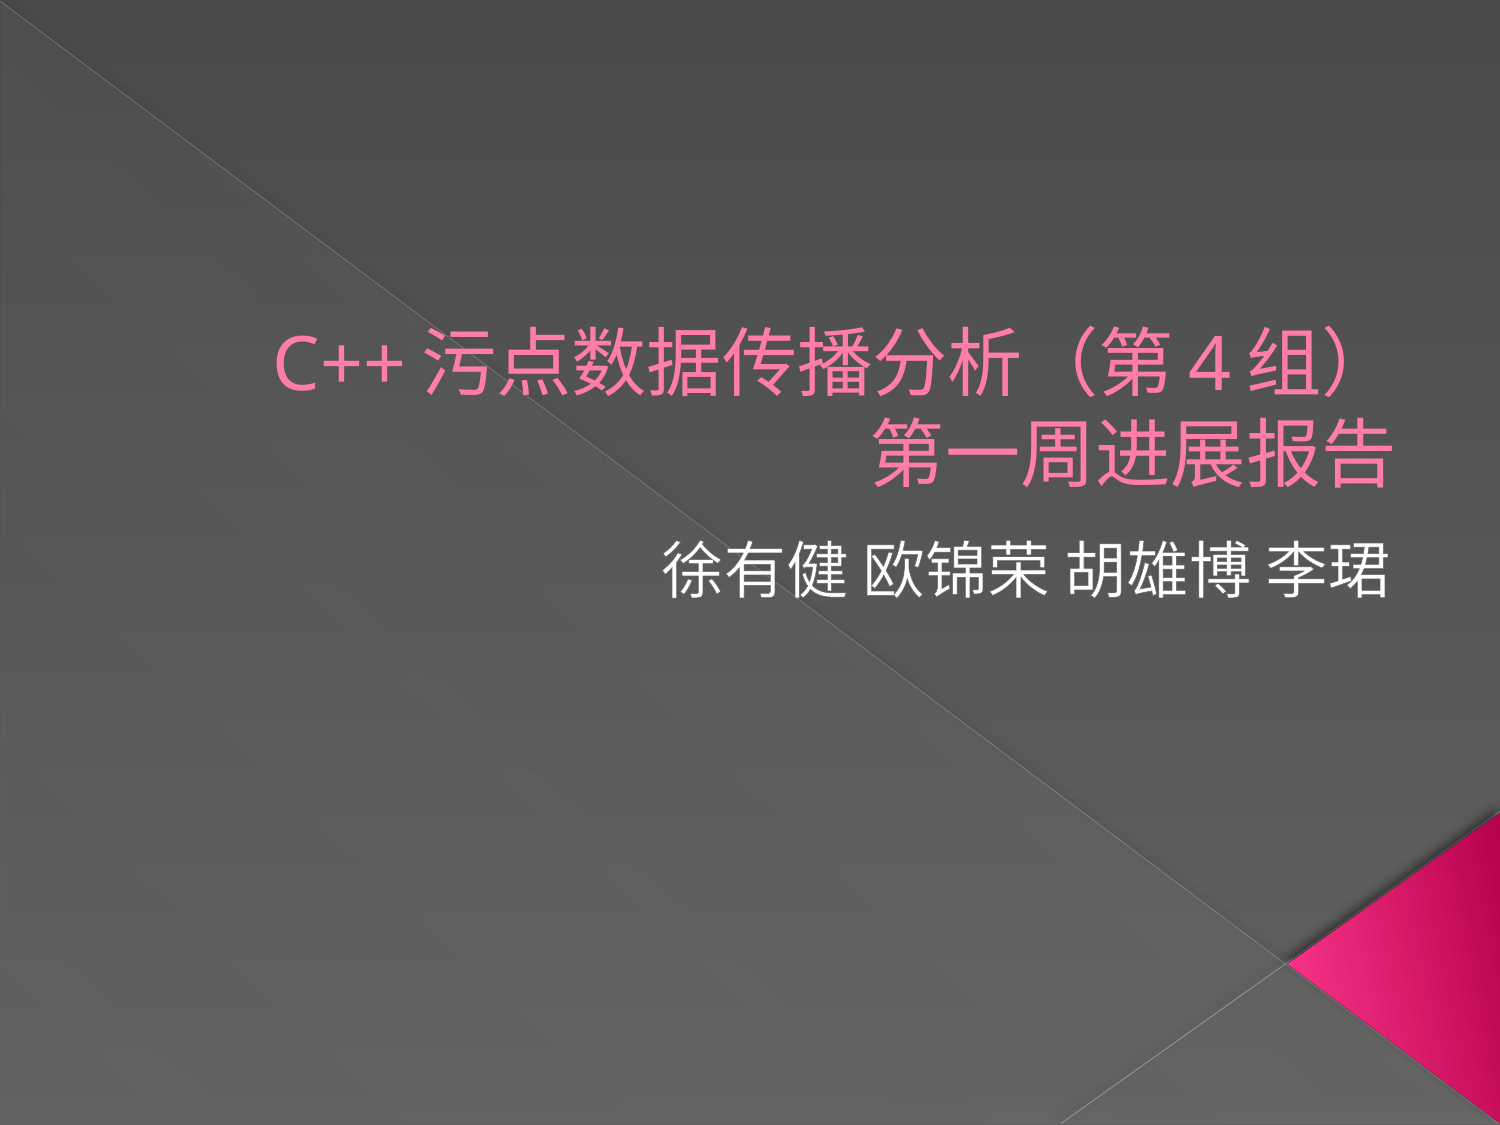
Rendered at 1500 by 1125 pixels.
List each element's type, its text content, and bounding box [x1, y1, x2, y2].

subtitle 徐有健 欧锦荣 胡雄博 李珺 [88, 523, 1412, 811]
title C++污点数据传播分析（第4组） 第一周进展报告 [88, 262, 1412, 504]
